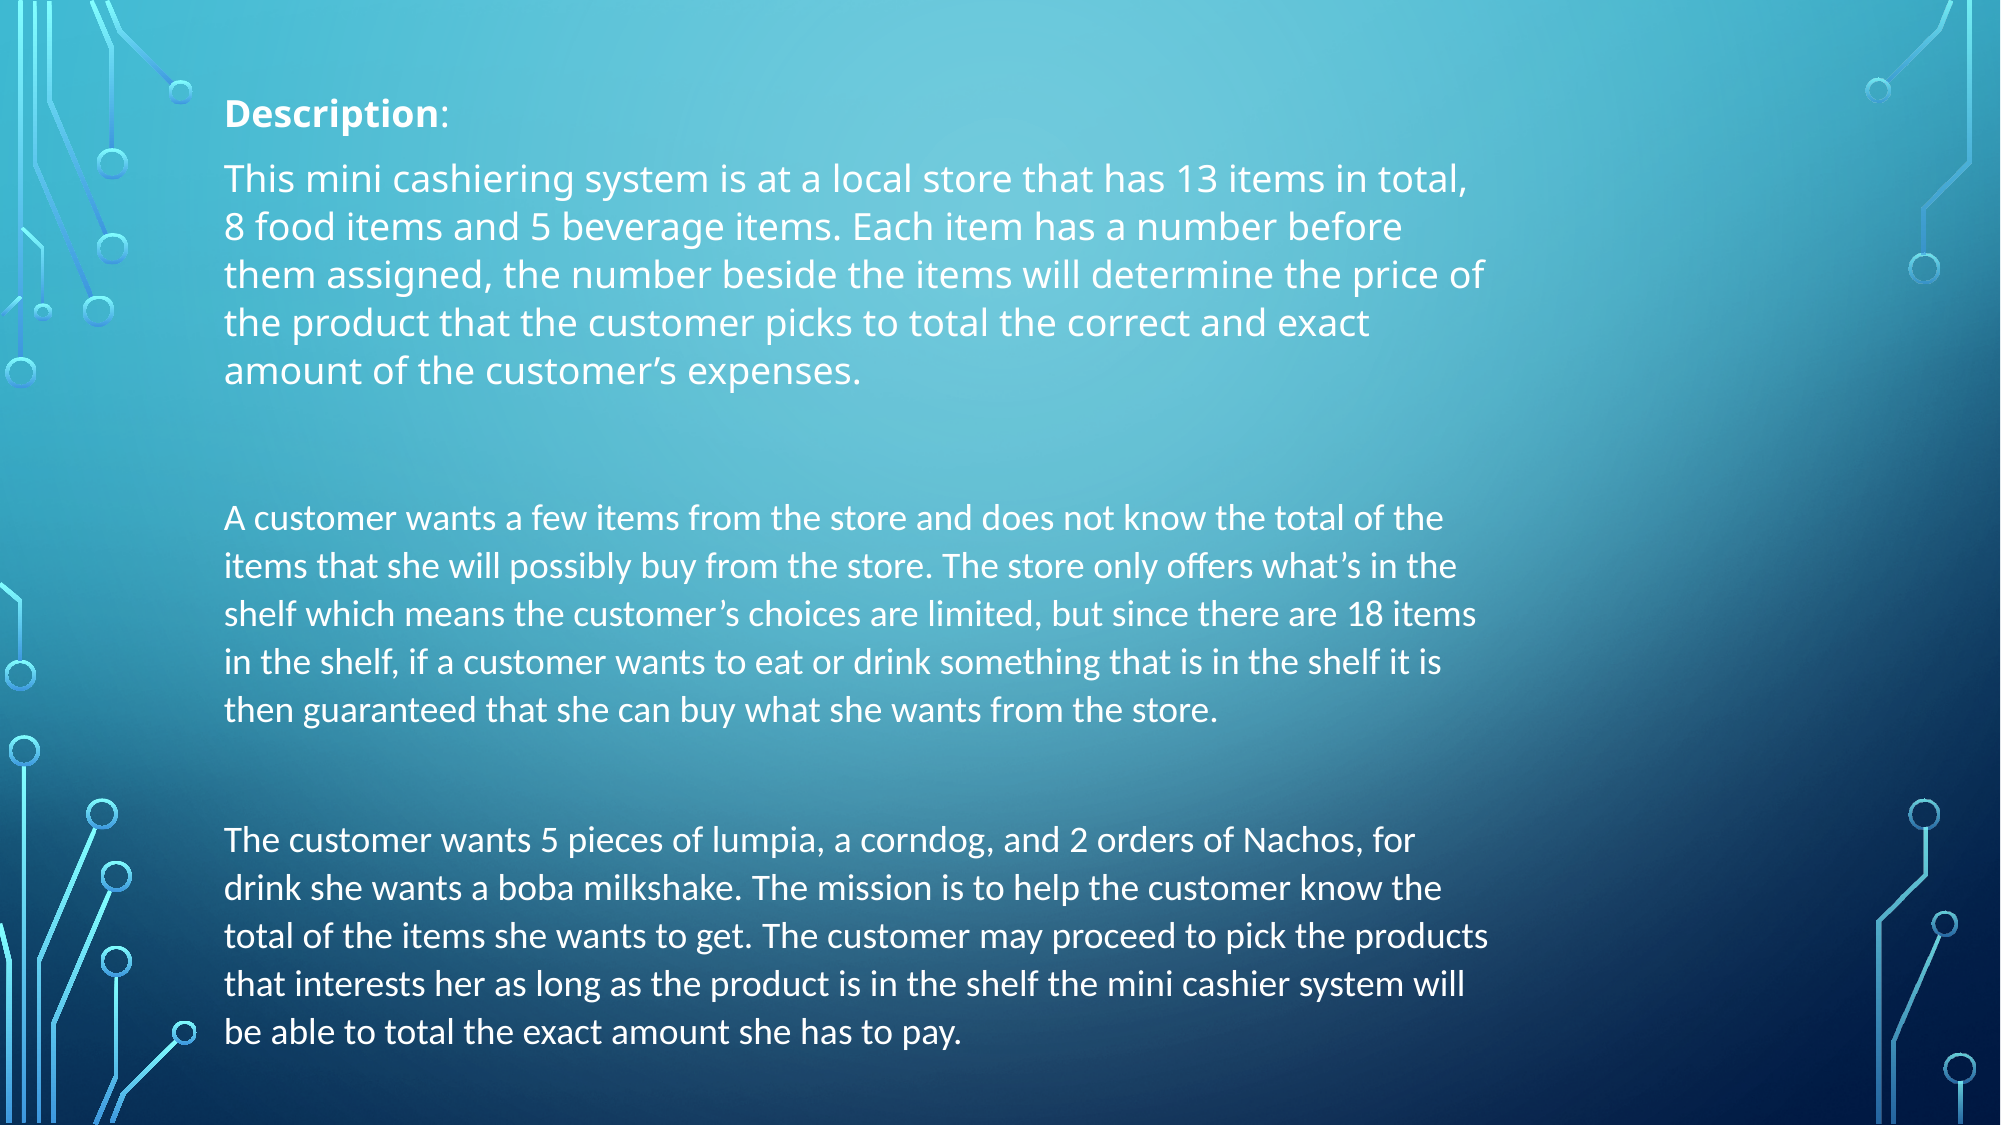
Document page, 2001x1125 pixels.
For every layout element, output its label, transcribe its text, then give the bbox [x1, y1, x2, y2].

text_box Description: This mini cashiering system is at a local store that has 13 items in total, 8 food items and 5 beverage items. Each item has a number before them assigned, the number beside the items will determine the price of the product that the customer picks to total the correct and exact amount of the customer’s expenses. A customer wants a few items from the store and does not know the total of the items that she will possibly buy from the store. The store only offers what’s in the shelf which means the customer’s choices are limited, but since there are 18 items in the shelf, if a customer wants to eat or drink something that is in the shelf it is then guaranteed that she can buy what she wants from the store. The customer wants 5 pieces of lumpia, a corndog, and 2 orders of Nachos, for drink she wants a boba milkshake. The mission is to help the customer know the total of the items she wants to get. The customer may proceed to pick the products that interests her as long as the product is in the shelf the mini cashier system will be able to total the exact amount she has to pay. [209, 79, 1512, 1125]
